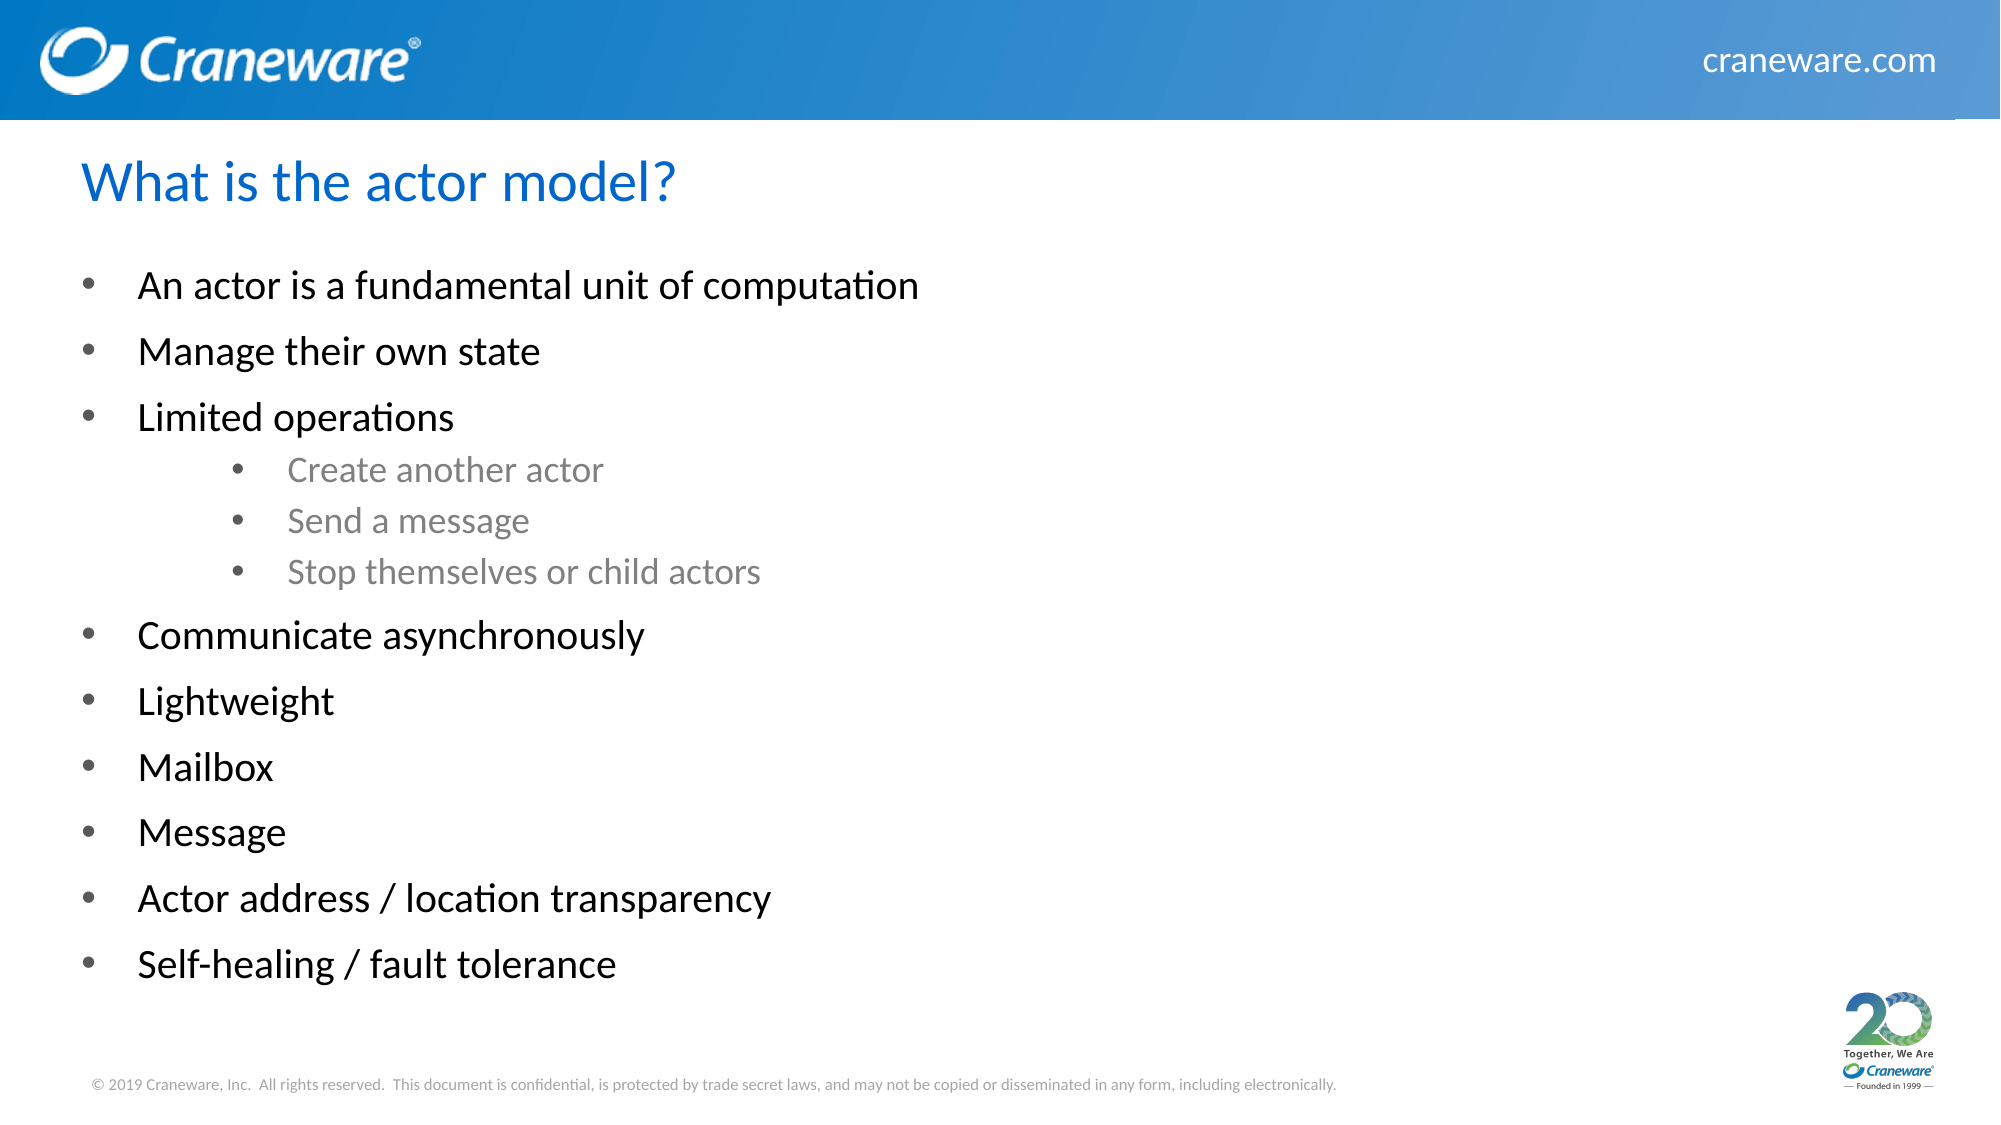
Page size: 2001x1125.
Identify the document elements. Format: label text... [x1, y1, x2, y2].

title What is the actor model? [66, 143, 1934, 236]
picture [1843, 1056, 1934, 1091]
list An actor is a fundamental unit of computation Manage their own state Limited operations Create another actor Send a message Stop themselves or child actors Communicate asynchronously Lightweight Mailbox Message Actor address / location transparency Self-healing / fault tolerance [66, 255, 1934, 1056]
